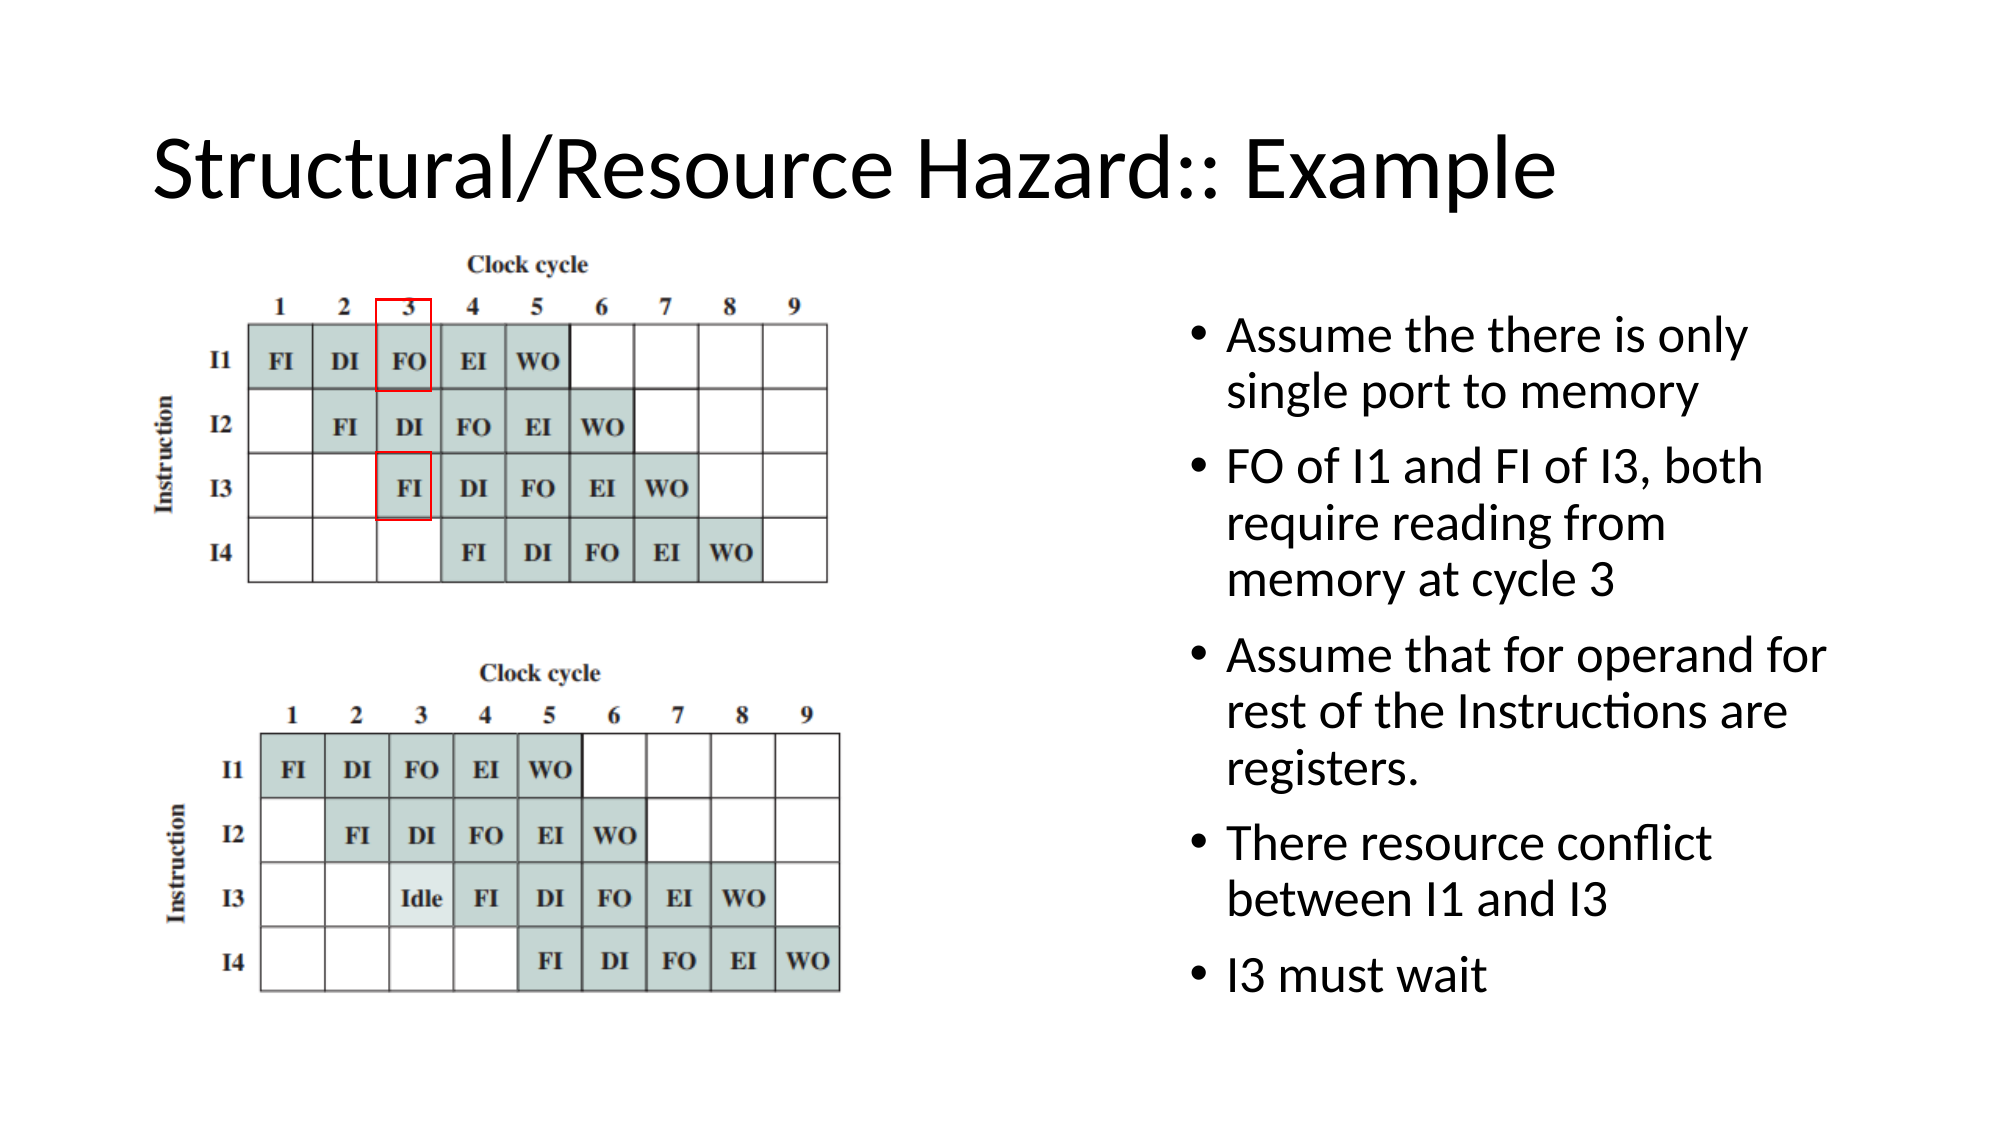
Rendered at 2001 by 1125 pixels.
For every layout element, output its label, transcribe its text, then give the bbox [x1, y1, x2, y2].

title Structural/Resource Hazard:: Example [137, 59, 1863, 278]
picture [118, 650, 901, 1005]
picture [137, 243, 901, 590]
list Assume the there is only single port to memory FO of I1 and FI of I3, both require reading from memory at cycle 3 Assume that for operand for rest of the Instructions are registers. There resource conflict between I1 and I3 I3 must wait [1174, 299, 1863, 1014]
